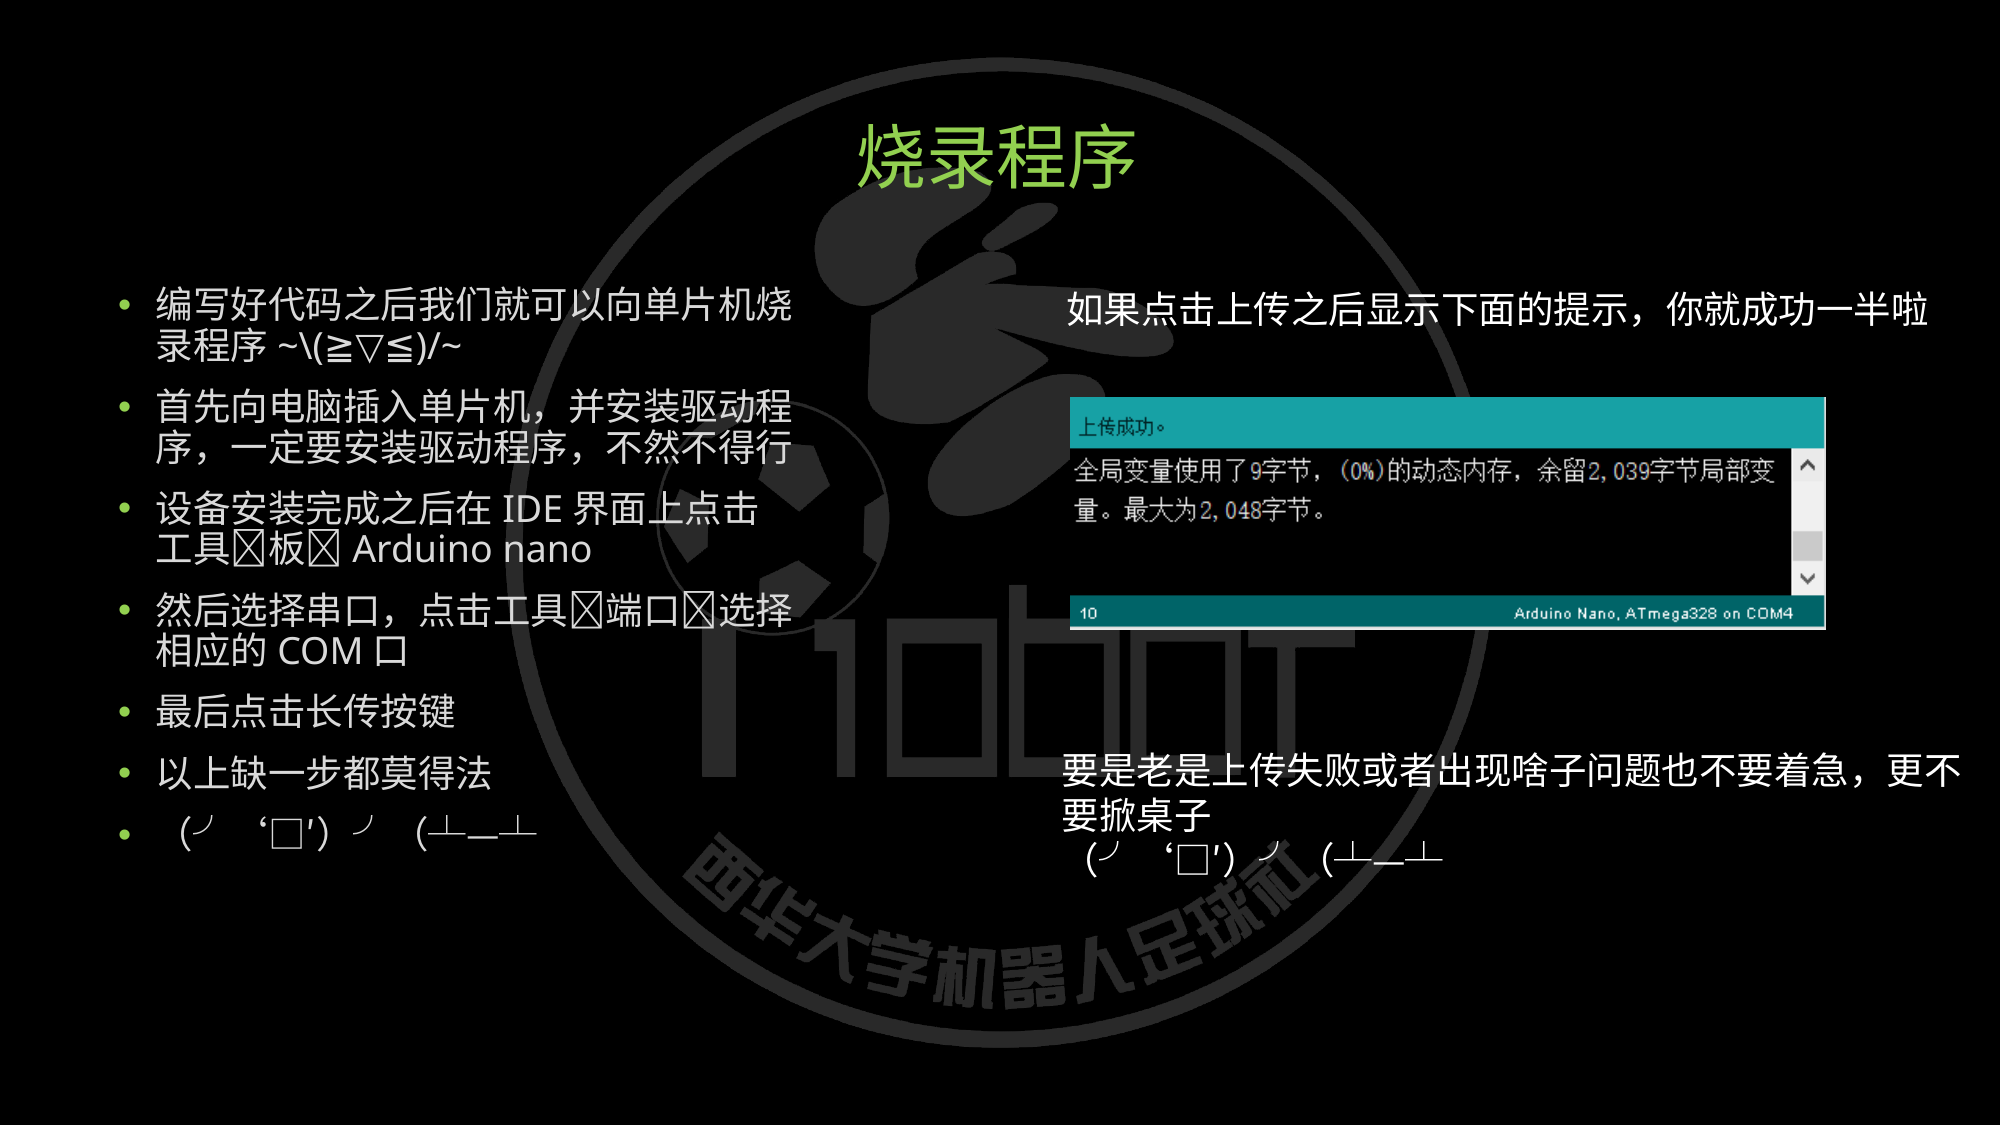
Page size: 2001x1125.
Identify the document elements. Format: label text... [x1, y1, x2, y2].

list 编写好代码之后我们就可以向单片机烧录程序~\(≧▽≦)/~ 首先向电脑插入单片机，并安装驱动程序，一定要安装驱动程序，不然不得行 设备安装完成之后在IDE界面上点击工具板Arduino nano 然后选择串口，点击工具端口选择相应的COM口 最后点击长传按键 以上缺一步都莫得法 （╯‘□′）╯（┴—┴ [43, 278, 811, 870]
picture [505, 207, 1826, 1048]
text_box 要是老是上传失败或者出现啥子问题也不要着急，更不要掀桌子 （╯‘□′）╯（┴—┴ [1047, 739, 1981, 890]
title 烧录程序 [246, 19, 1747, 207]
text_box 如果点击上传之后显示下面的提示，你就成功一半啦 [1051, 278, 1944, 339]
